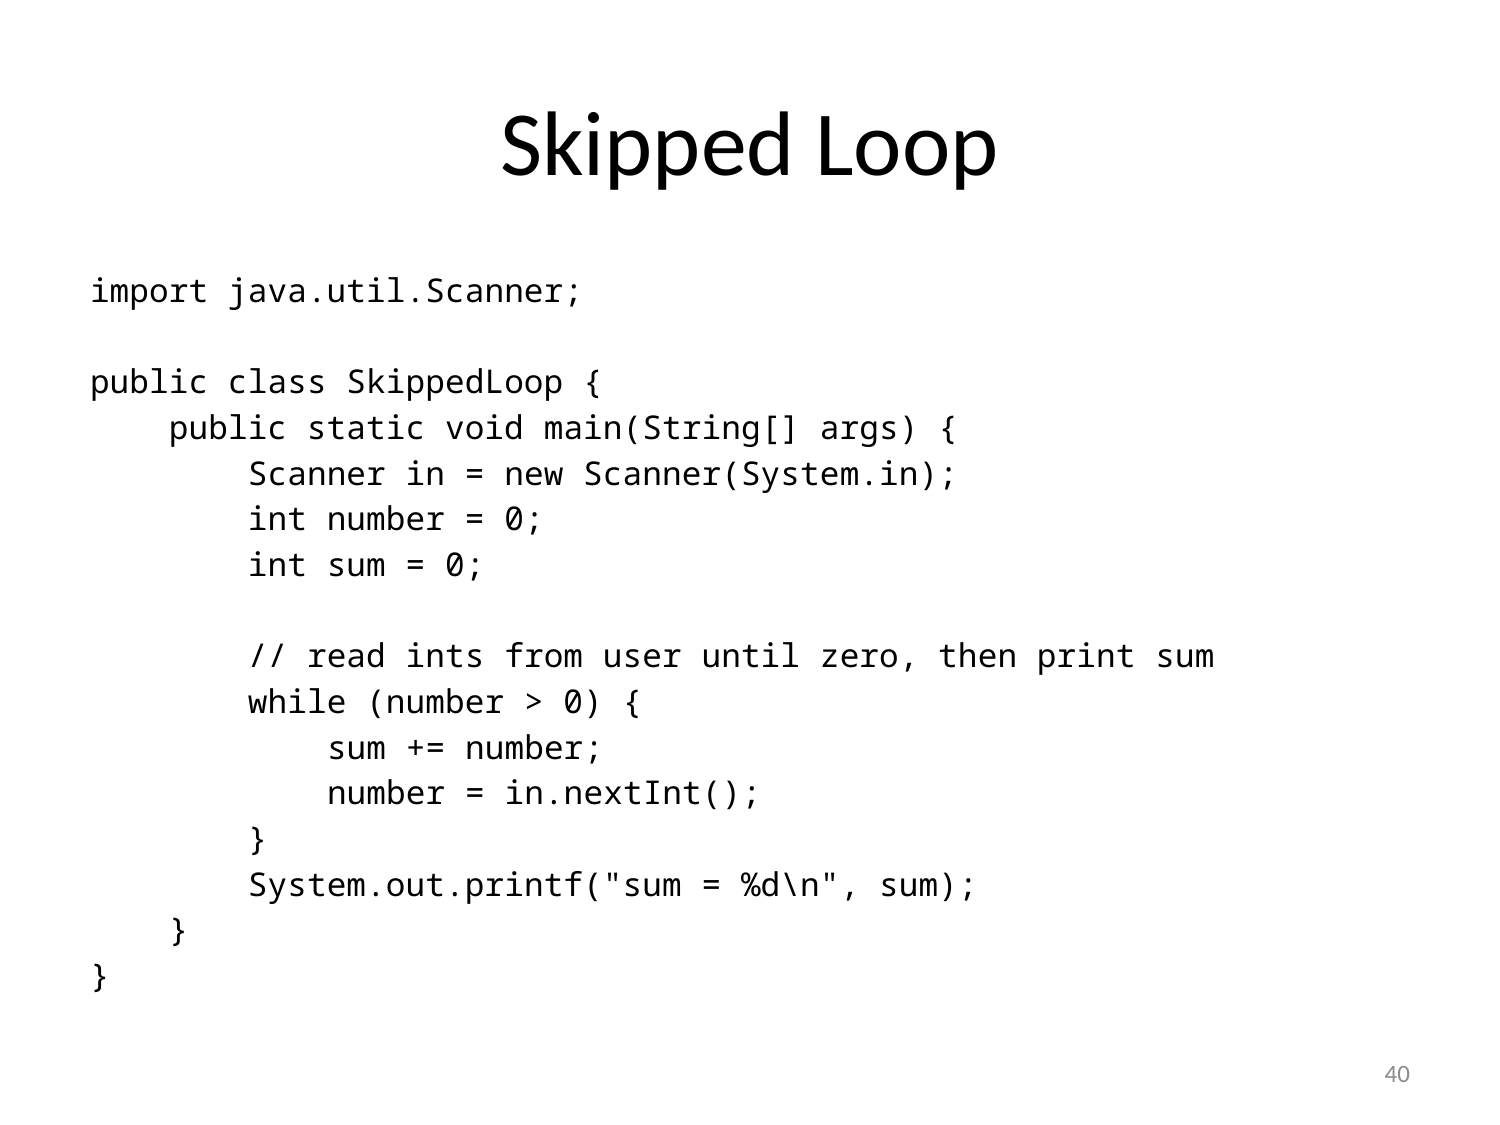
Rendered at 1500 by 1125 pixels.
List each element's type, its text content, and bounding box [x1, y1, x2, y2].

list import java.util.Scanner; public class SkippedLoop { public static void main(String[] args) { Scanner in = new Scanner(System.in); int number = 0; int sum = 0; // read ints from user until zero, then print sum while (number > 0) { sum += number; number = in.nextInt(); } System.out.printf("sum = %d\n", sum); } } [75, 262, 1425, 1005]
title Skipped Loop [75, 45, 1425, 233]
slide_number 40 [1074, 1042, 1425, 1103]
